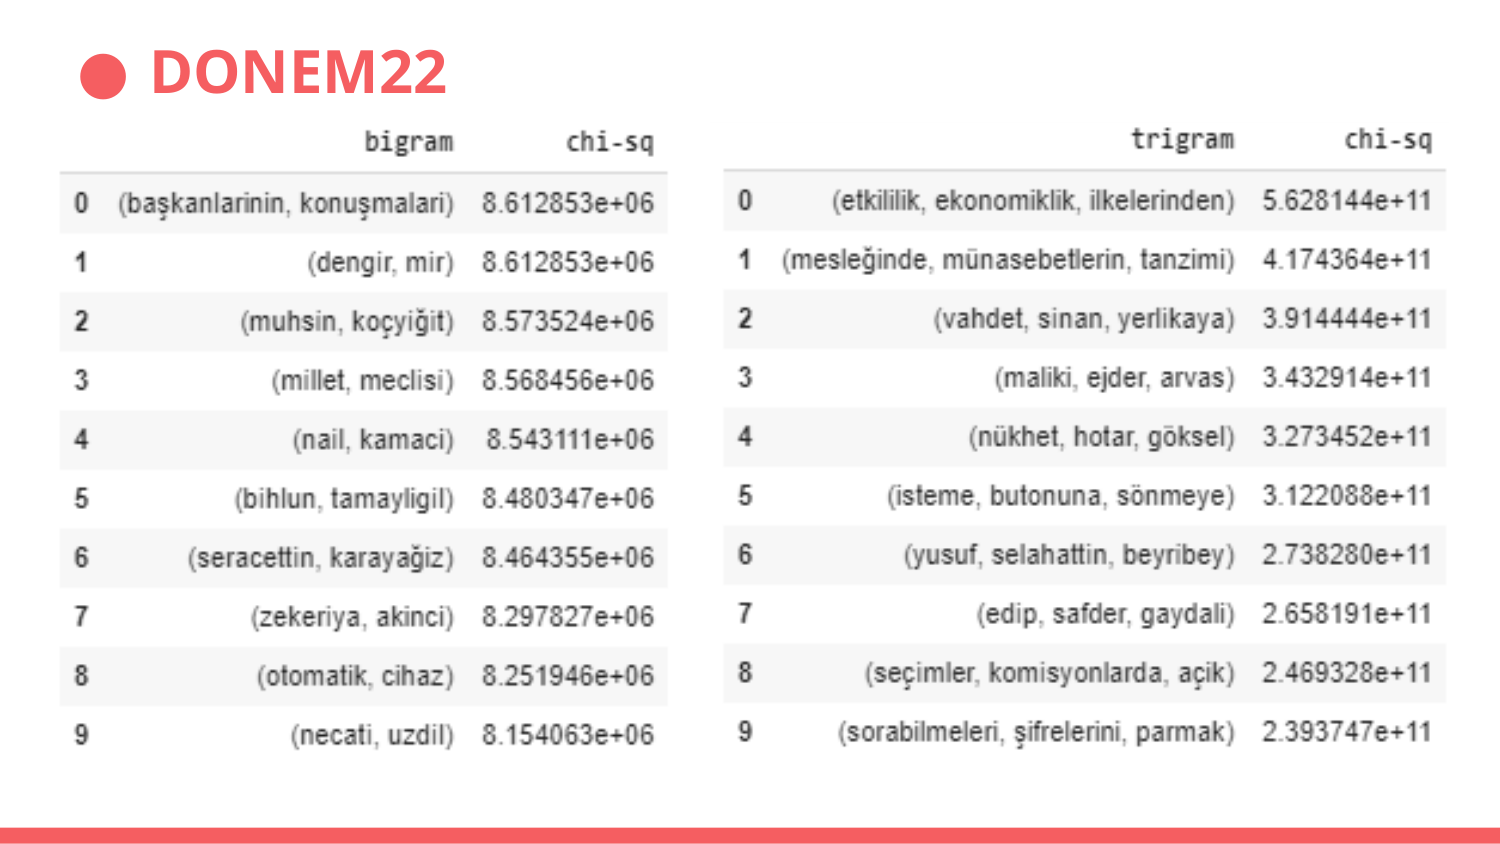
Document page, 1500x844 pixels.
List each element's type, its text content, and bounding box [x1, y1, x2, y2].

title DONEM22 [51, 18, 1449, 122]
picture [710, 121, 1450, 761]
picture [50, 121, 673, 771]
